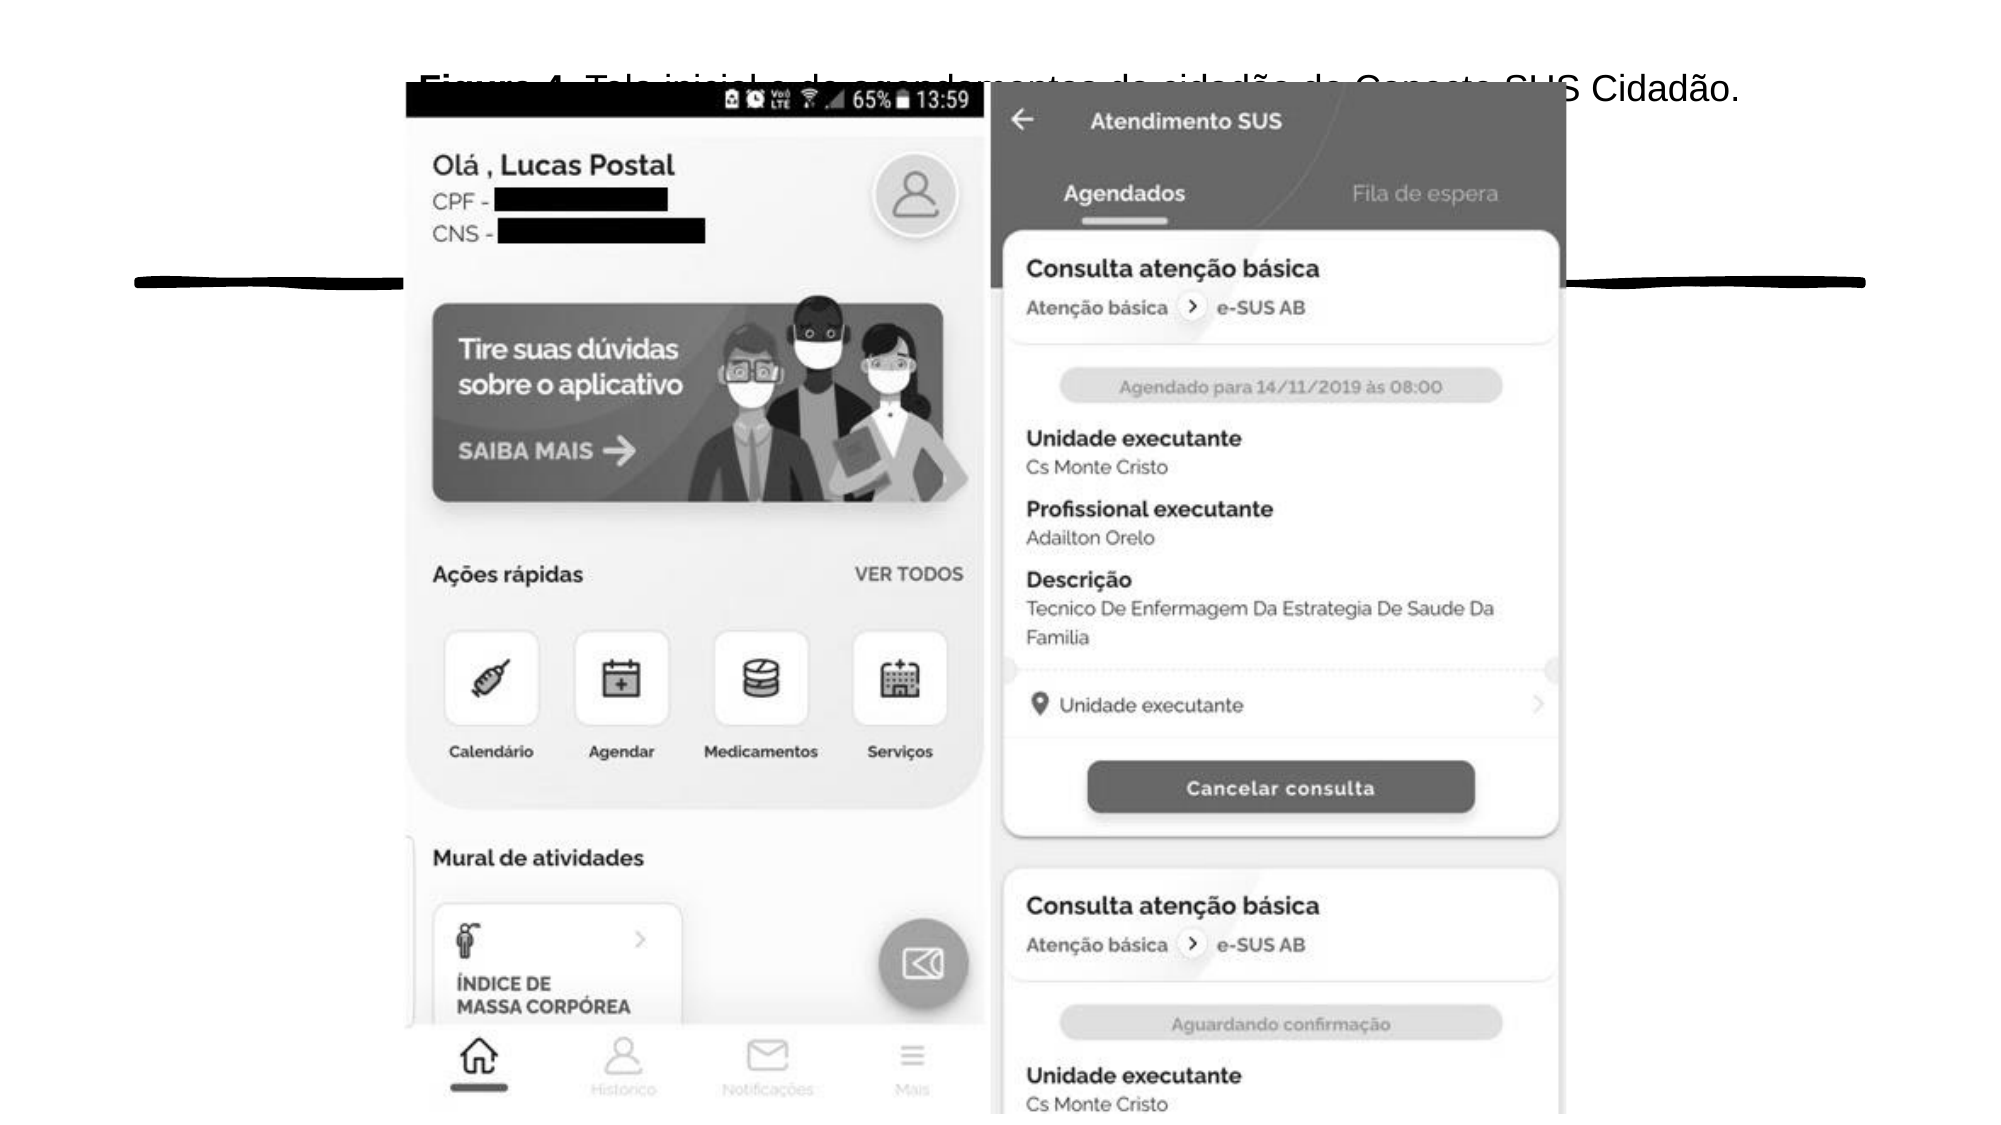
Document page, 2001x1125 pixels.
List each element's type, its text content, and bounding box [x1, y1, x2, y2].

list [403, 81, 1567, 1114]
title Figura 4. Tela inicial e de agendamentos do cidadão do Conecte SUS Cidadão. [403, 0, 2000, 218]
